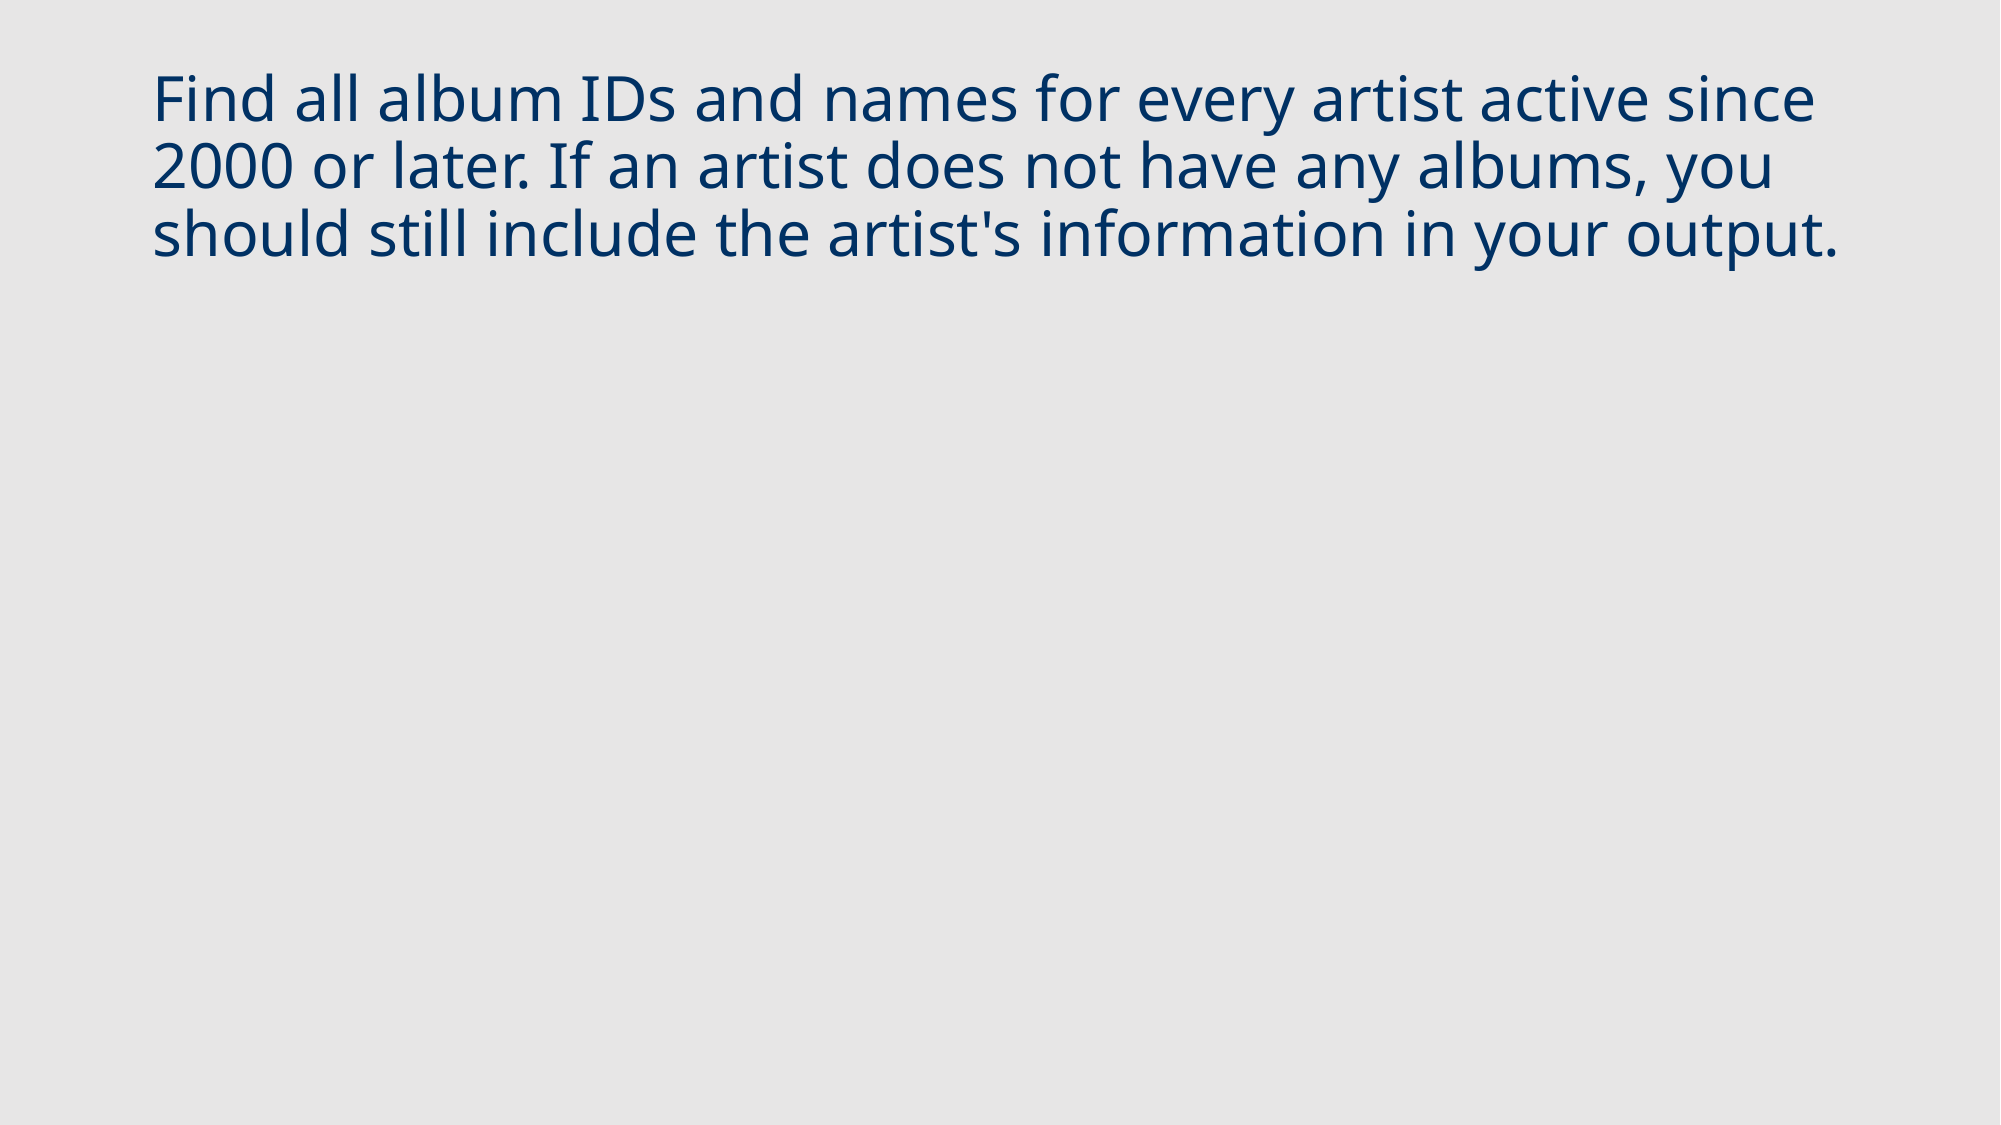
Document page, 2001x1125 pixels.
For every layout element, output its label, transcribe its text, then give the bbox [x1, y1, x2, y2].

title Find all album IDs and names for every artist active since 2000 or later. If an artist does not have any albums, you should still include the artist's information in your output. [137, 59, 1863, 278]
